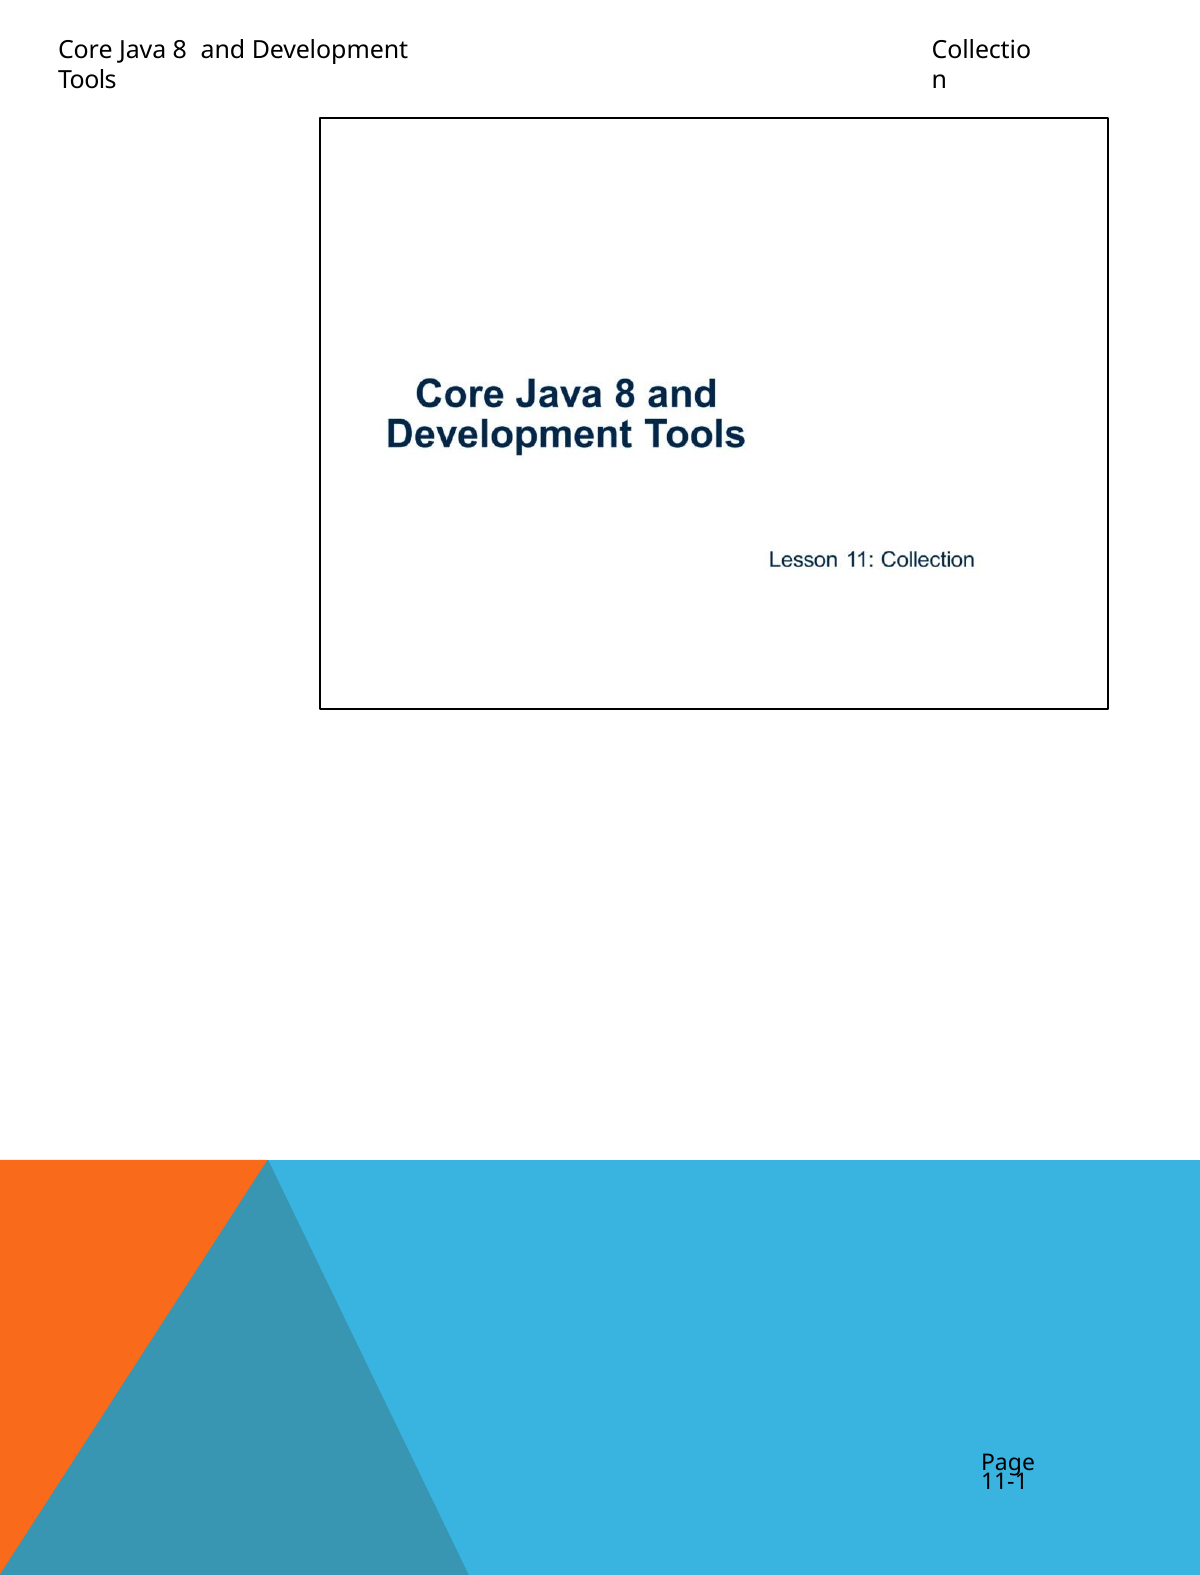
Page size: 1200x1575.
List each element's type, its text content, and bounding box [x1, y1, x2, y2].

text_box Page 11-1 [978, 1451, 1075, 1522]
text_box Core Java 8 and Development Tools [56, 31, 469, 94]
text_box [318, 116, 1109, 710]
text_box Collection [929, 31, 1044, 94]
